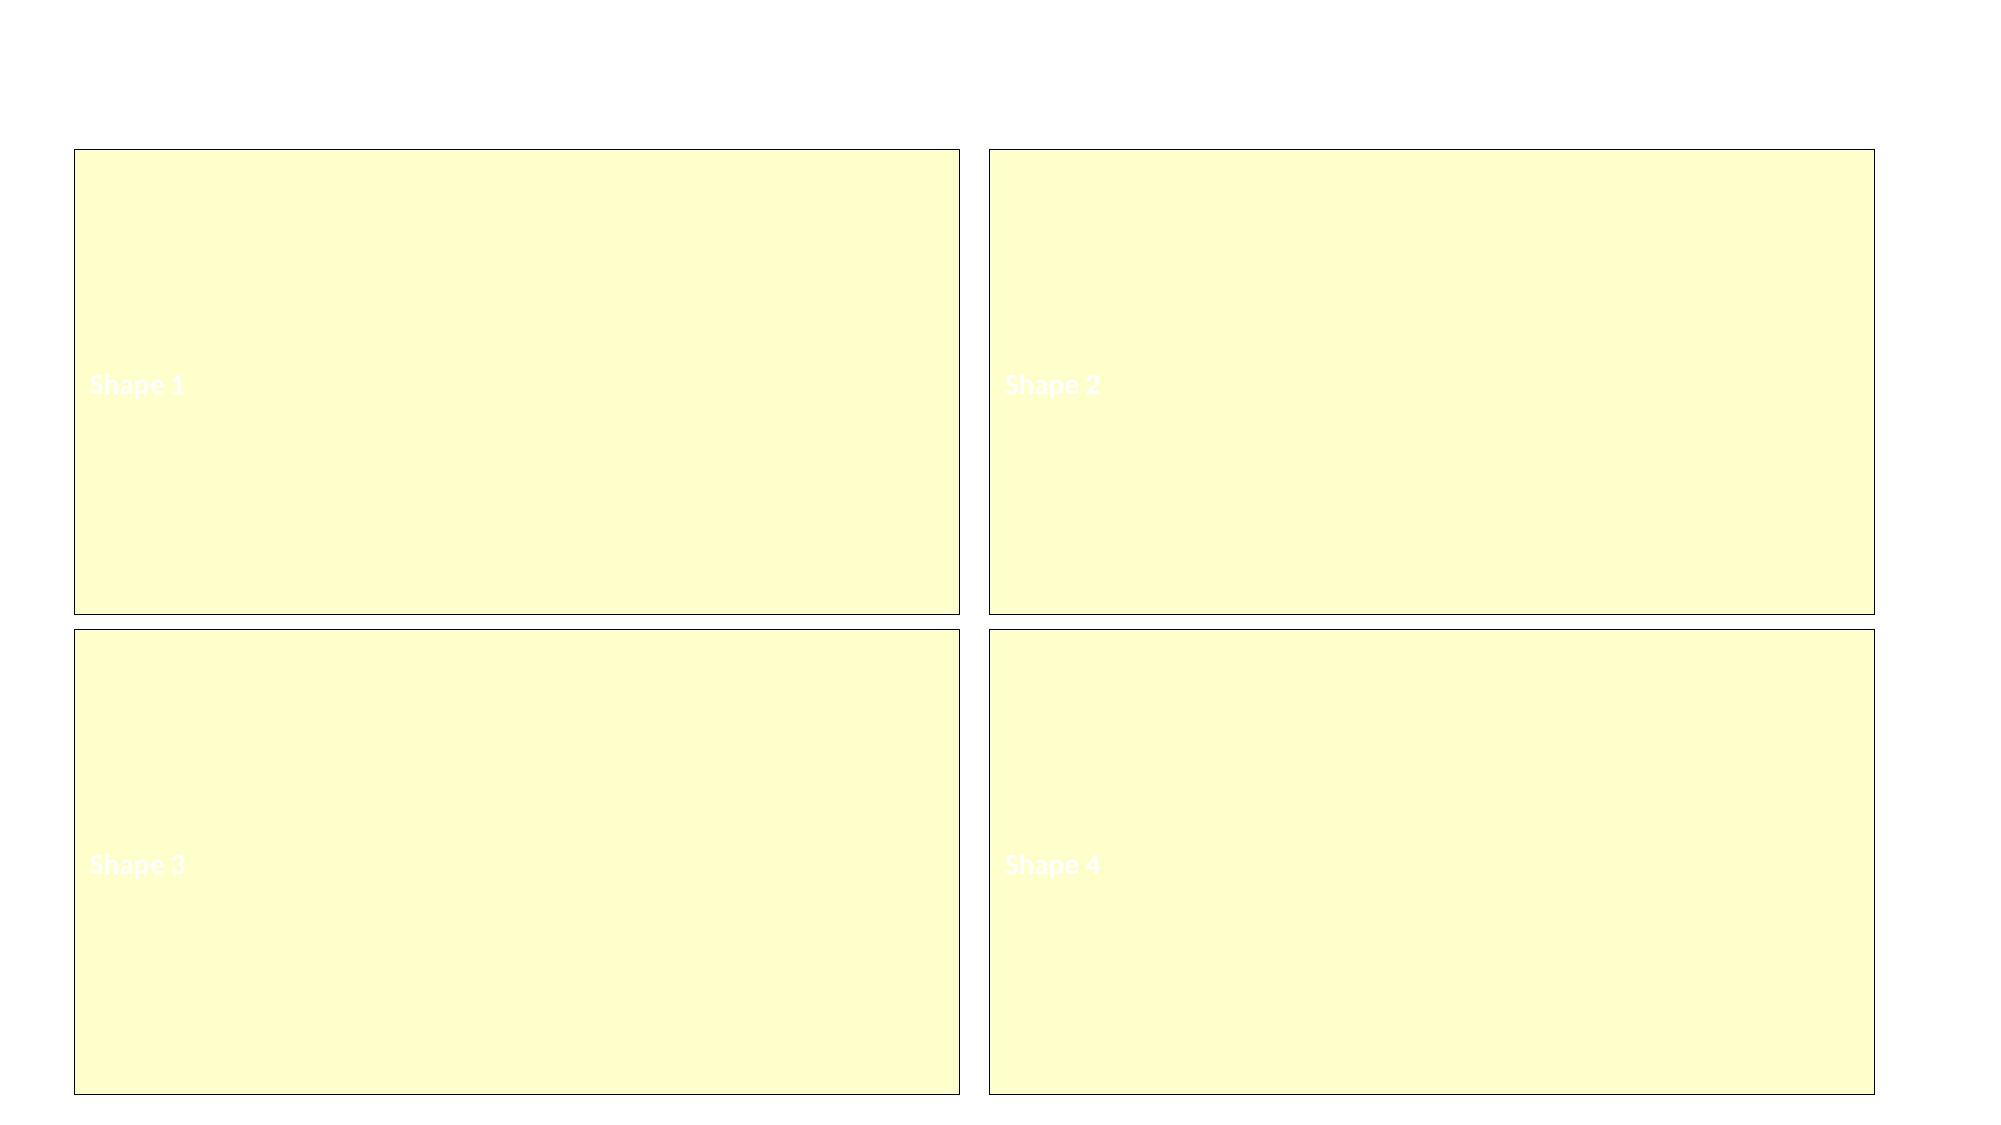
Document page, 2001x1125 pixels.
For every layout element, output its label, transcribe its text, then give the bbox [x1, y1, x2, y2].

text_box Shape 3 [74, 629, 960, 1095]
text_box Shape 4 [989, 629, 1875, 1095]
text_box Shape 1 [74, 149, 960, 615]
text_box Shape 2 [989, 149, 1875, 615]
